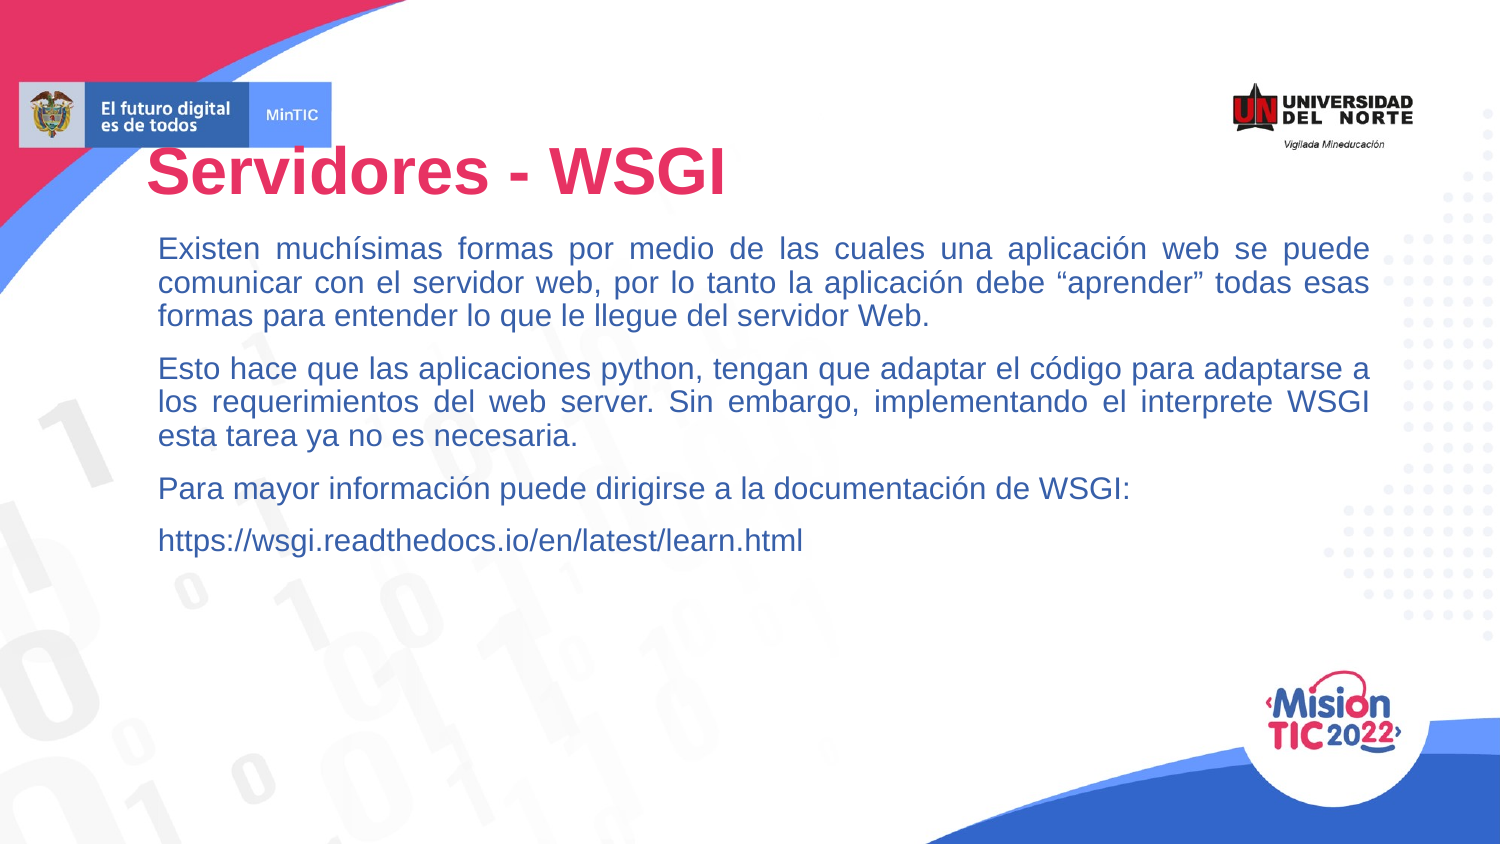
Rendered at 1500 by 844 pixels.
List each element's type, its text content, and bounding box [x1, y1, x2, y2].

text_box Servidores - WSGI [135, 35, 1373, 214]
text_box Existen muchísimas formas por medio de las cuales una aplicación web se puede comunicar con el servidor web, por lo tanto la aplicación debe “aprender” todas esas formas para entender lo que le llegue del servidor Web. Esto hace que las aplicaciones python, tengan que adaptar el código para adaptarse a los requerimientos del web server. Sin embargo, implementando el interprete WSGI esta tarea ya no es necesaria. Para mayor información puede dirigirse a la documentación de WSGI: https://wsgi.readthedocs.io/en/latest/learn.html [135, 227, 1373, 722]
picture [0, 0, 1500, 844]
